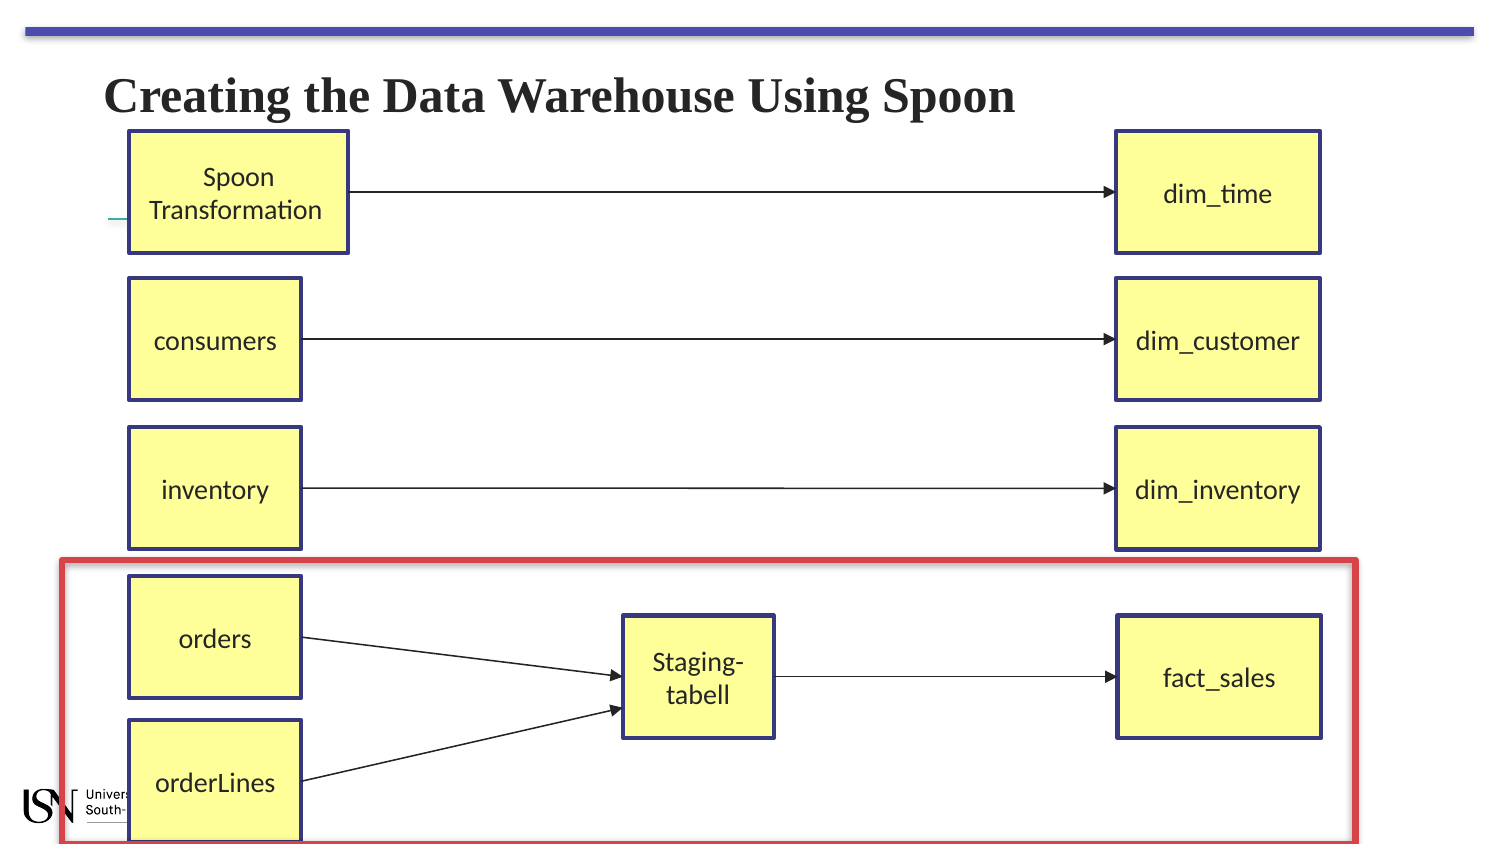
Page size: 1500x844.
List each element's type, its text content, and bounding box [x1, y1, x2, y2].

text_box dim_time [1114, 129, 1322, 255]
picture [3, 768, 61, 844]
text_box dim_customer [1114, 276, 1322, 402]
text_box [300, 707, 623, 782]
text_box Spoon Transformation [127, 129, 350, 255]
text_box inventory [127, 425, 303, 551]
title Creating the Data Warehouse Using Spoon [103, 44, 1397, 141]
text_box consumers [127, 276, 303, 402]
text_box [61, 559, 1356, 844]
text_box dim_inventory [1114, 425, 1322, 552]
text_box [300, 636, 623, 677]
